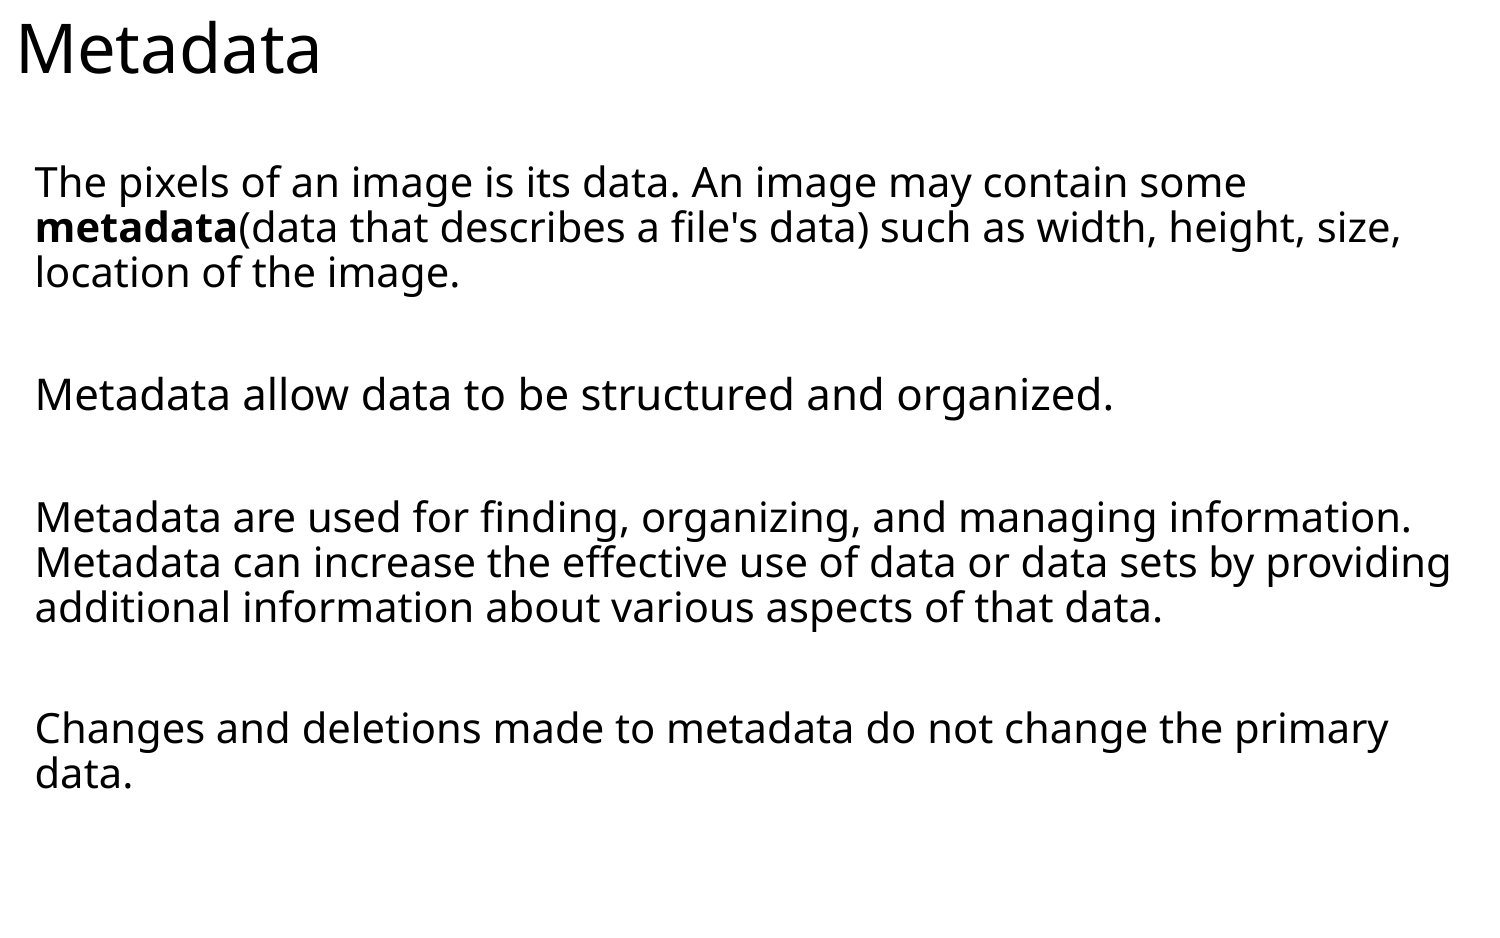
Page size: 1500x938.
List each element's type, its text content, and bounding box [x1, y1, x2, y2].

title Metadata [0, 0, 1274, 104]
list The pixels of an image is its data. An image may contain some metadata(data that describes a file's data) such as width, height, size, location of the image. Metadata allow data to be structured and organized. Metadata are used for finding, organizing, and managing information. Metadata can increase the effective use of data or data sets by providing additional information about various aspects of that data. Changes and deletions made to metadata do not change the primary data. [19, 87, 1481, 938]
